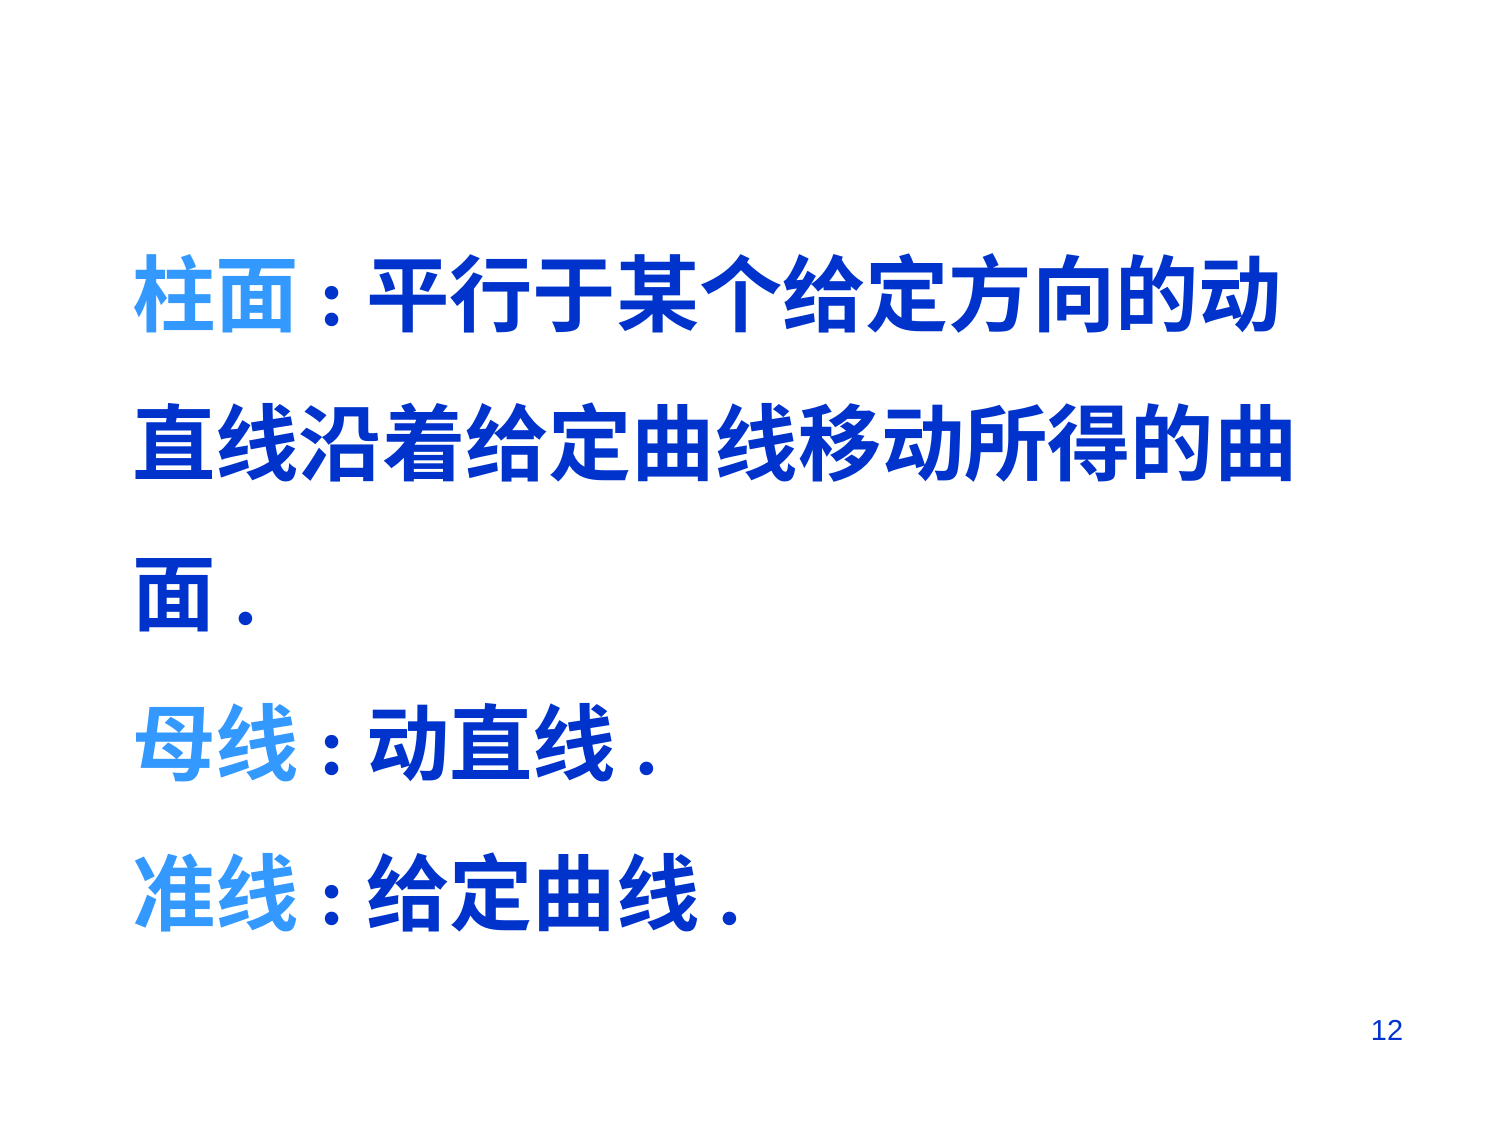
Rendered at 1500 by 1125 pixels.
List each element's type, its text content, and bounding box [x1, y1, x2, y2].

slide_number 12 [1074, 987, 1451, 1066]
text_box 柱面:平行于某个给定方向的动直线沿着给定曲线移动所得的曲面. 母线:动直线. 准线:给定曲线. [117, 184, 1378, 950]
